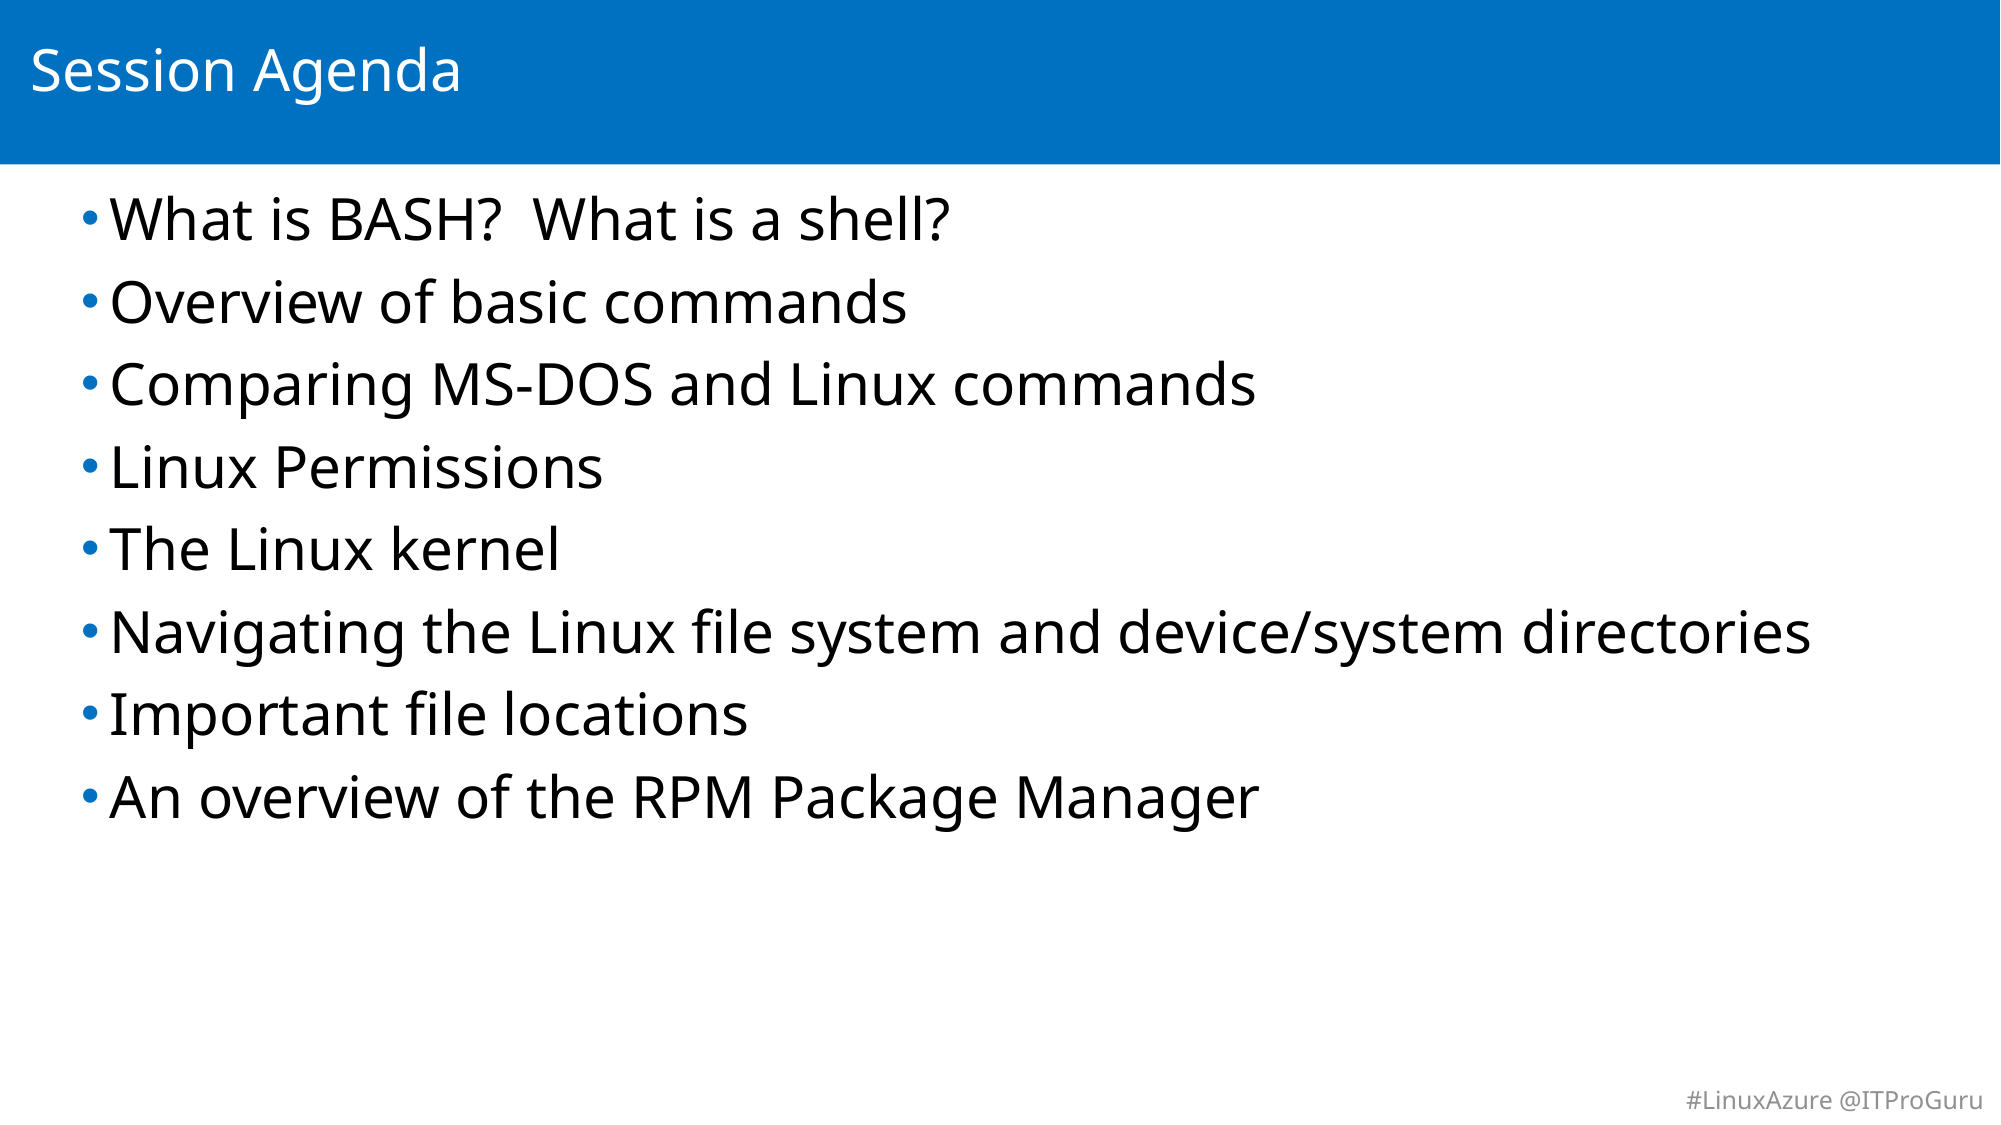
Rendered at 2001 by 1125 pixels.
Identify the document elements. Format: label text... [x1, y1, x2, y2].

title Session Agenda [30, 0, 1962, 148]
list What is BASH? What is a shell? Overview of basic commands Comparing MS-DOS and Linux commands Linux Permissions The Linux kernel Navigating the Linux file system and device/system directories Important file locations An overview of the RPM Package Manager [56, 167, 1933, 928]
